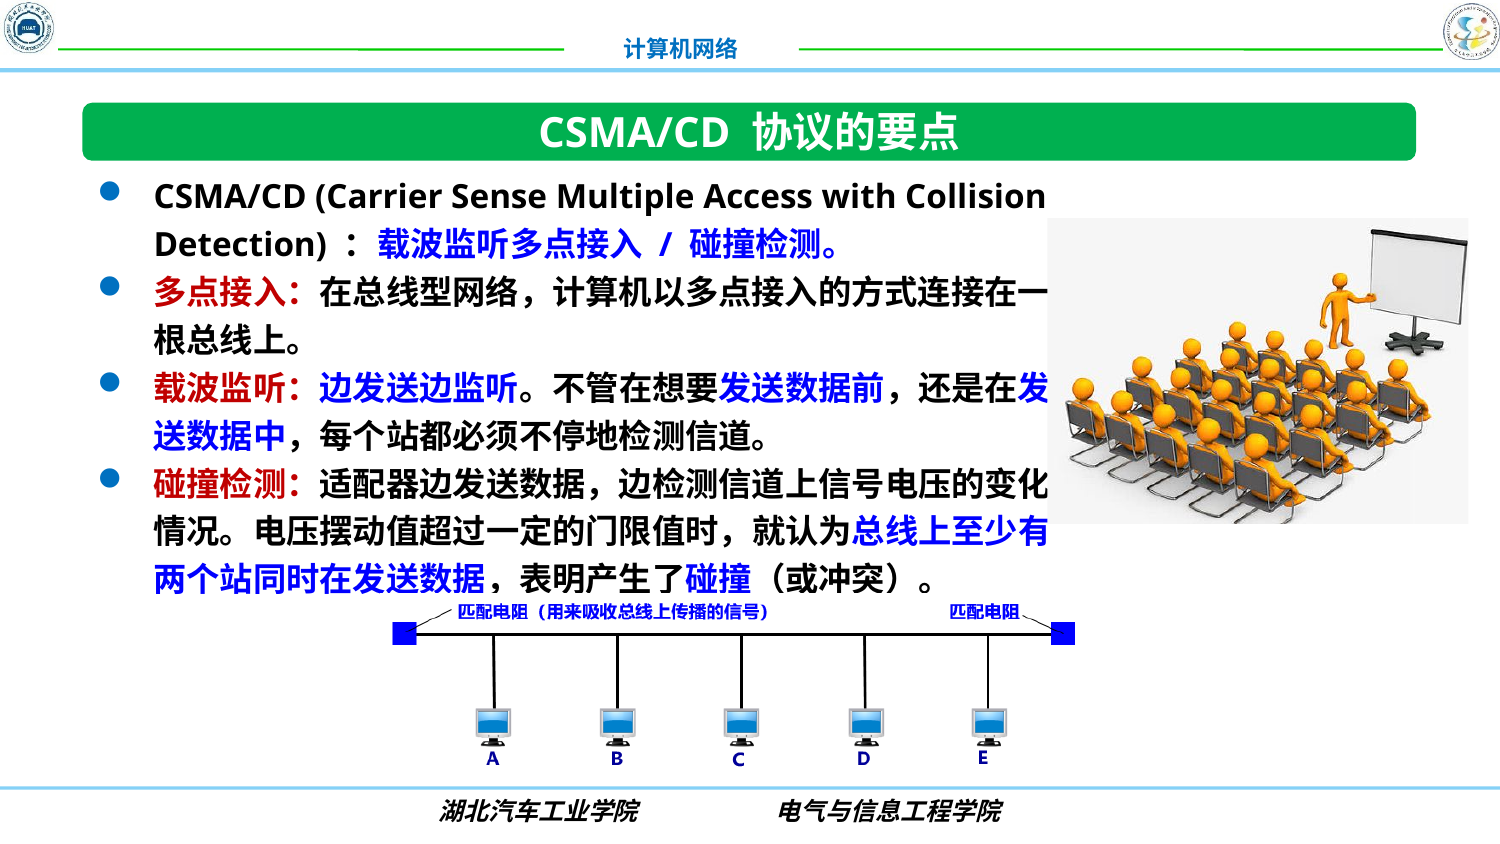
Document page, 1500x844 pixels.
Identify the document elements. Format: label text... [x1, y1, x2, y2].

picture [1443, 3, 1500, 60]
text_box CSMA/CD 协议的要点 [523, 98, 975, 164]
text_box CSMA/CD (Carrier Sense Multiple Access with Collision Detection) ：载波监听多点接入 / 碰撞检测。 多点接入：在总线型网络，计算机以多点接入的方式连接在一根总线上。 载波监听：边发送边监听。不管在想要发送数据前，还是在发送数据中，每个站都必须不停地检测信道。 碰撞检测：适配器边发送数据，边检测信道上信号电压的变化情况。电压摆动值超过一定的门限值时，就认为总线上至少有两个站同时在发送数据，表明产生了碰撞（或冲突）。 [82, 160, 1067, 606]
picture [1047, 217, 1469, 524]
picture [0, 0, 58, 57]
picture [380, 592, 1086, 772]
text_box [82, 102, 523, 161]
text_box [975, 102, 1417, 161]
